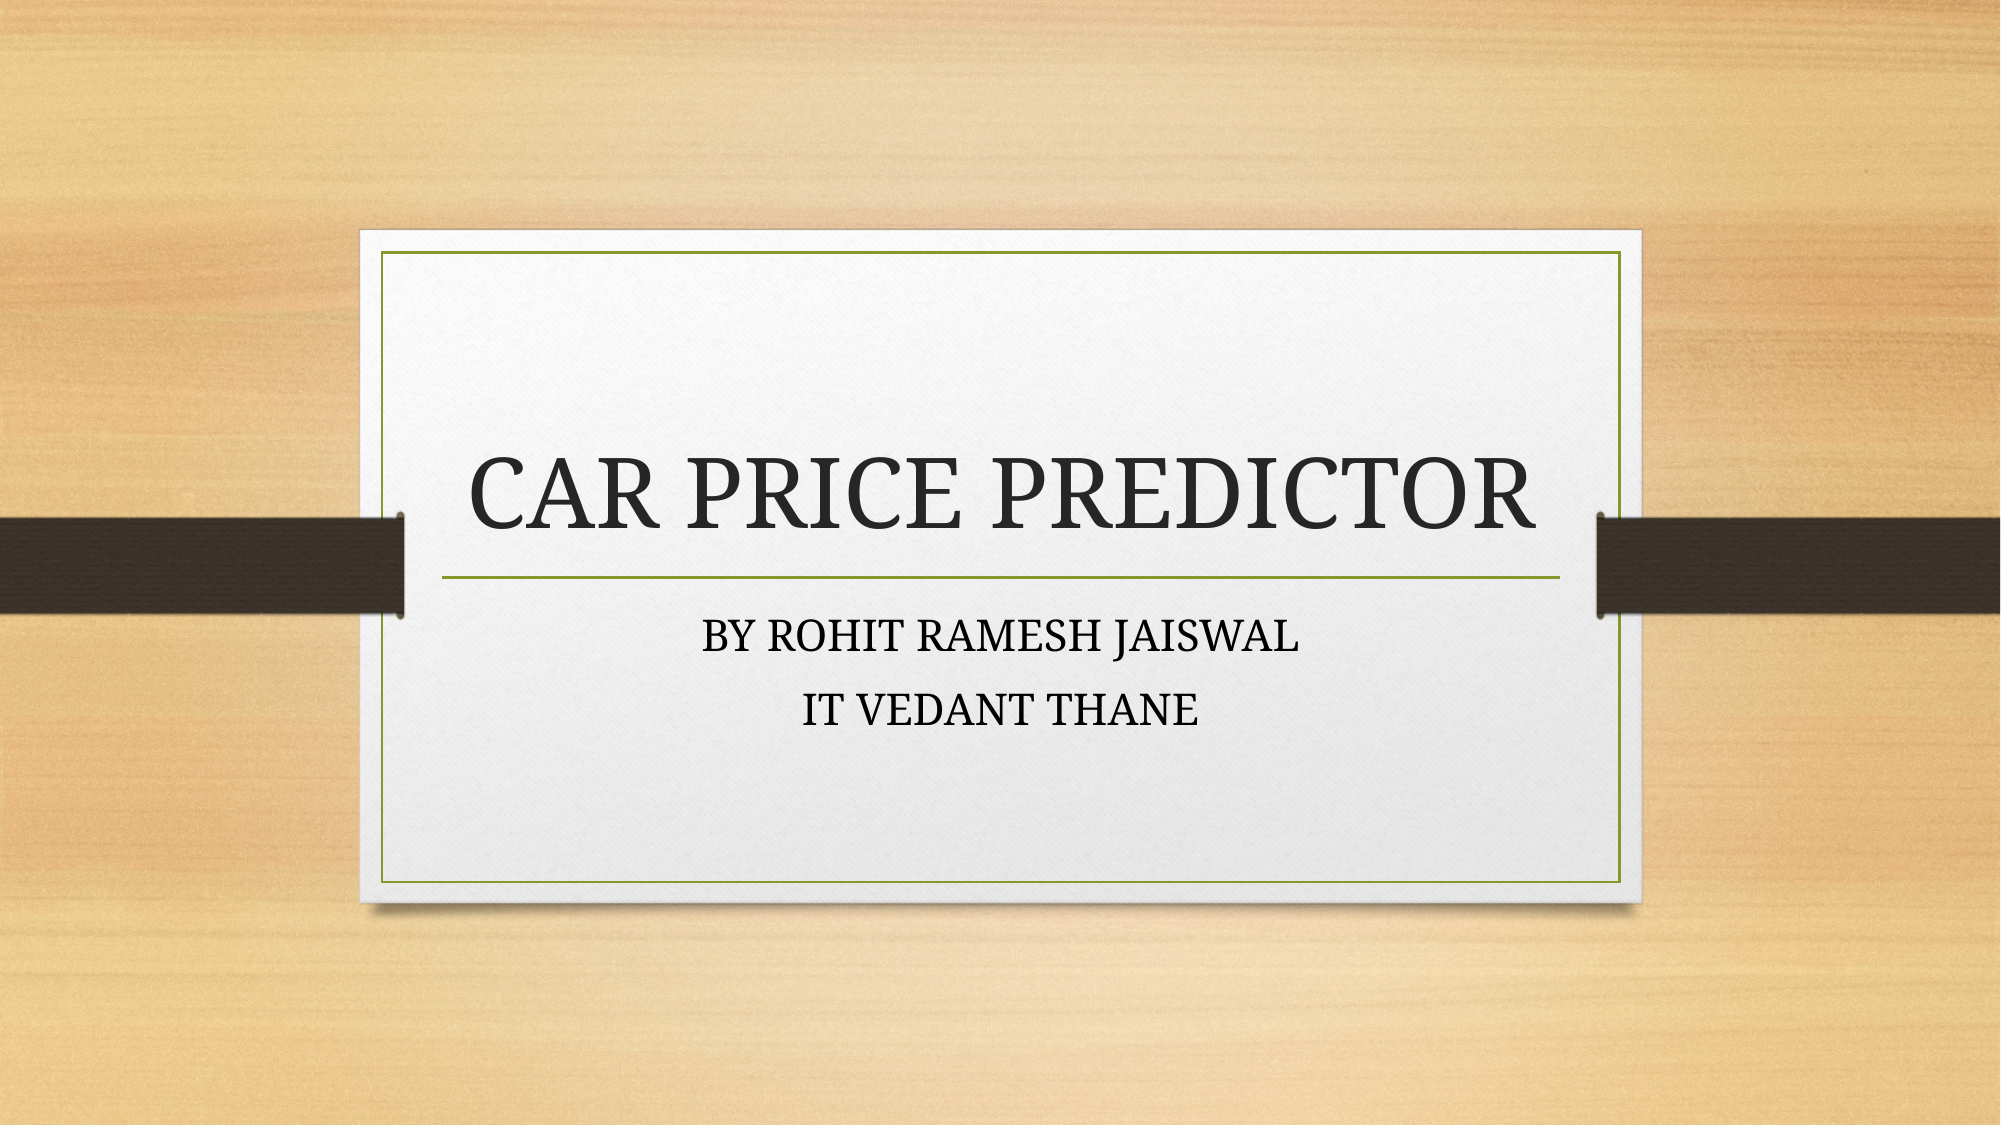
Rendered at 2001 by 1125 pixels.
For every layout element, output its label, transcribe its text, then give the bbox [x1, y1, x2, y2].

title CAR PRICE PREDICTOR [441, 306, 1560, 556]
subtitle BY ROHIT RAMESH JAISWAL IT VEDANT THANE [441, 600, 1560, 817]
picture [0, 0, 2001, 1125]
